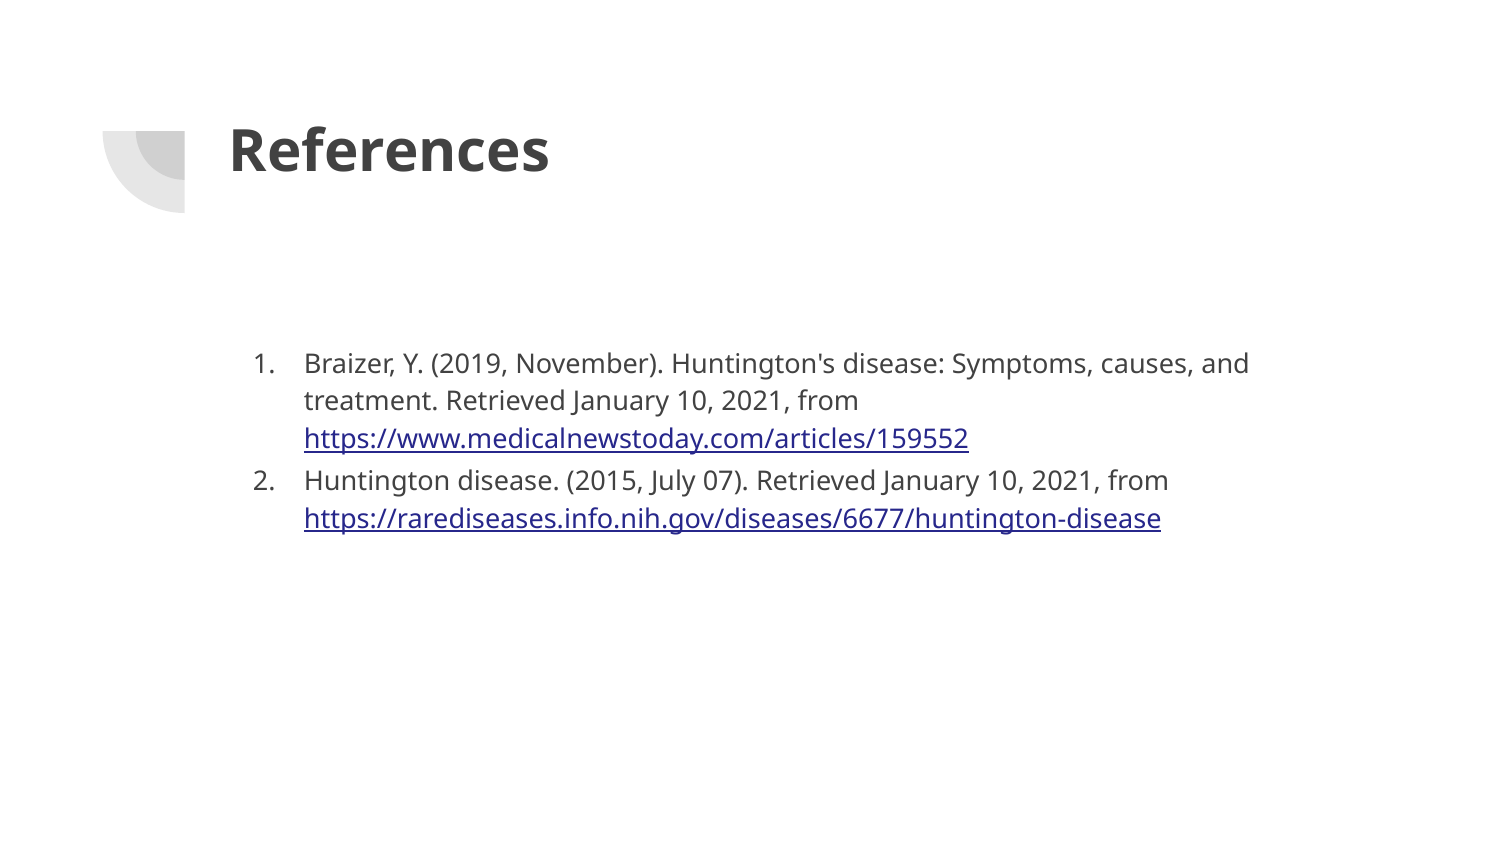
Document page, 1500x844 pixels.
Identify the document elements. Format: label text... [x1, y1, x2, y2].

title References [213, 98, 1368, 263]
list Braizer, Y. (2019, November). Huntington's disease: Symptoms, causes, and treatment. Retrieved January 10, 2021, from https://www.medicalnewstoday.com/articles/159552 Huntington disease. (2015, July 07). Retrieved January 10, 2021, from https://rarediseases.info.nih.gov/diseases/6677/huntington-disease [213, 326, 1368, 744]
